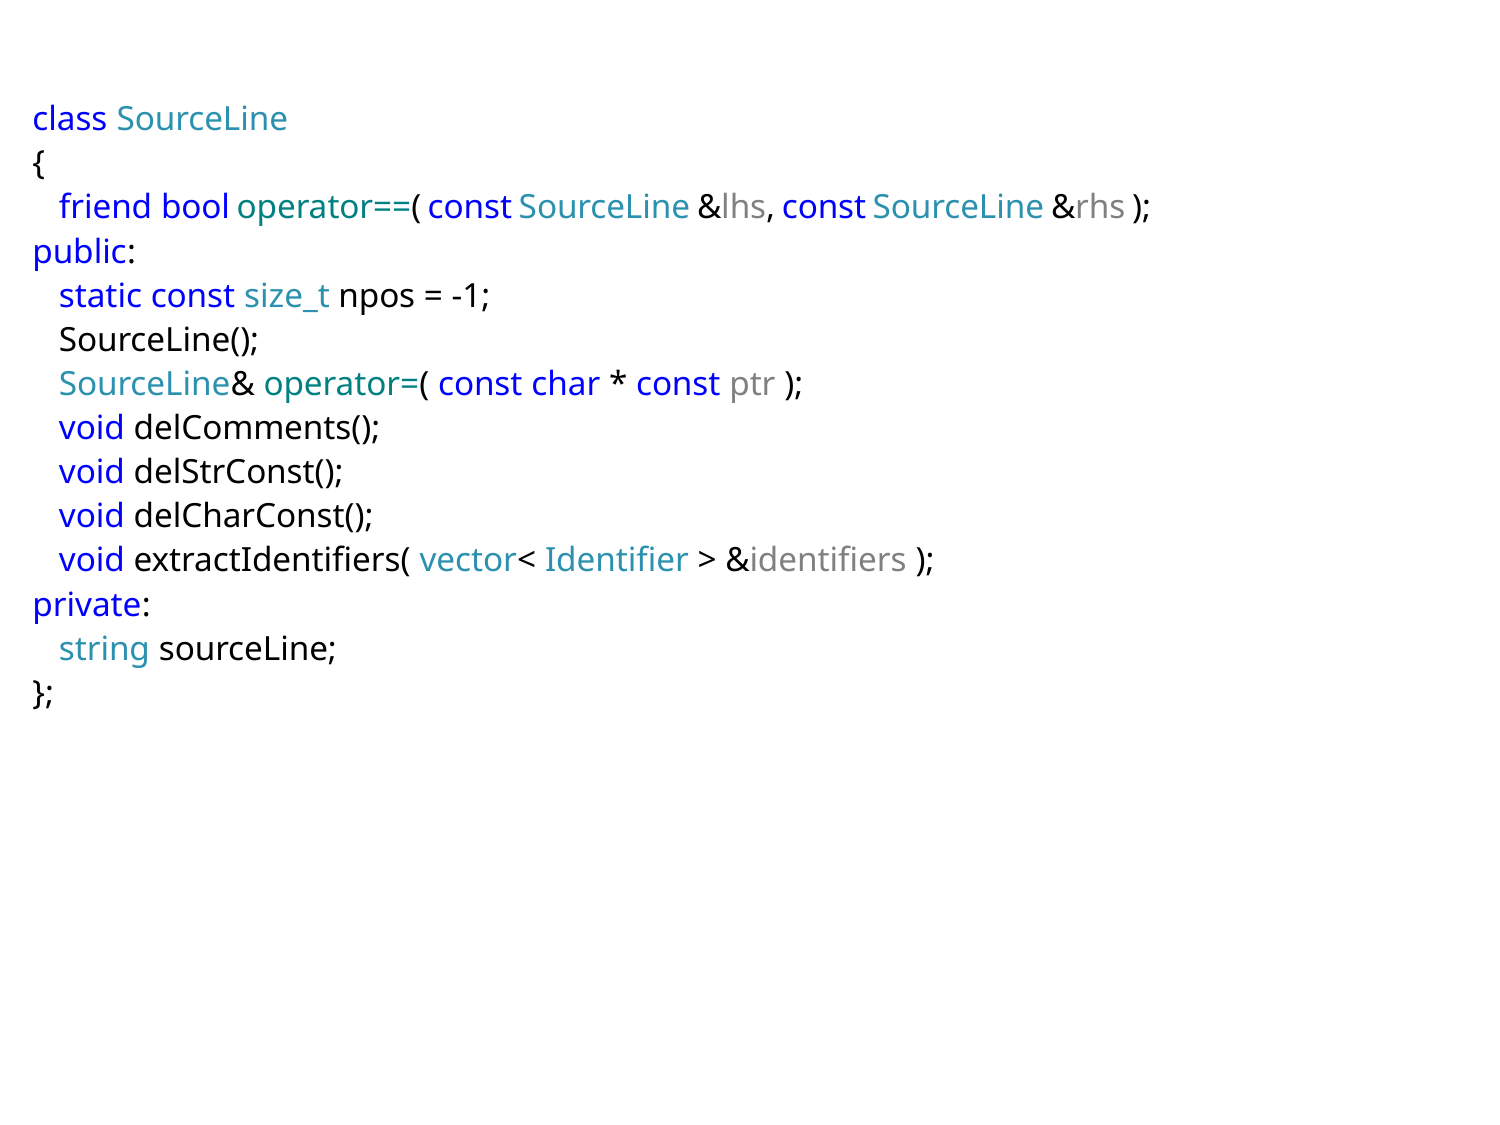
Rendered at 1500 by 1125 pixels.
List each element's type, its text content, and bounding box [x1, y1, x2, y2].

list class SourceLine { friend bool operator==( const SourceLine &lhs, const SourceLine &rhs ); public: static const size_t npos = -1; SourceLine(); SourceLine& operator=( const char * const ptr ); void delComments(); void delStrConst(); void delCharConst(); void extractIdentifiers( vector< Identifier > &identifiers ); private: string sourceLine; }; [17, 90, 1483, 728]
